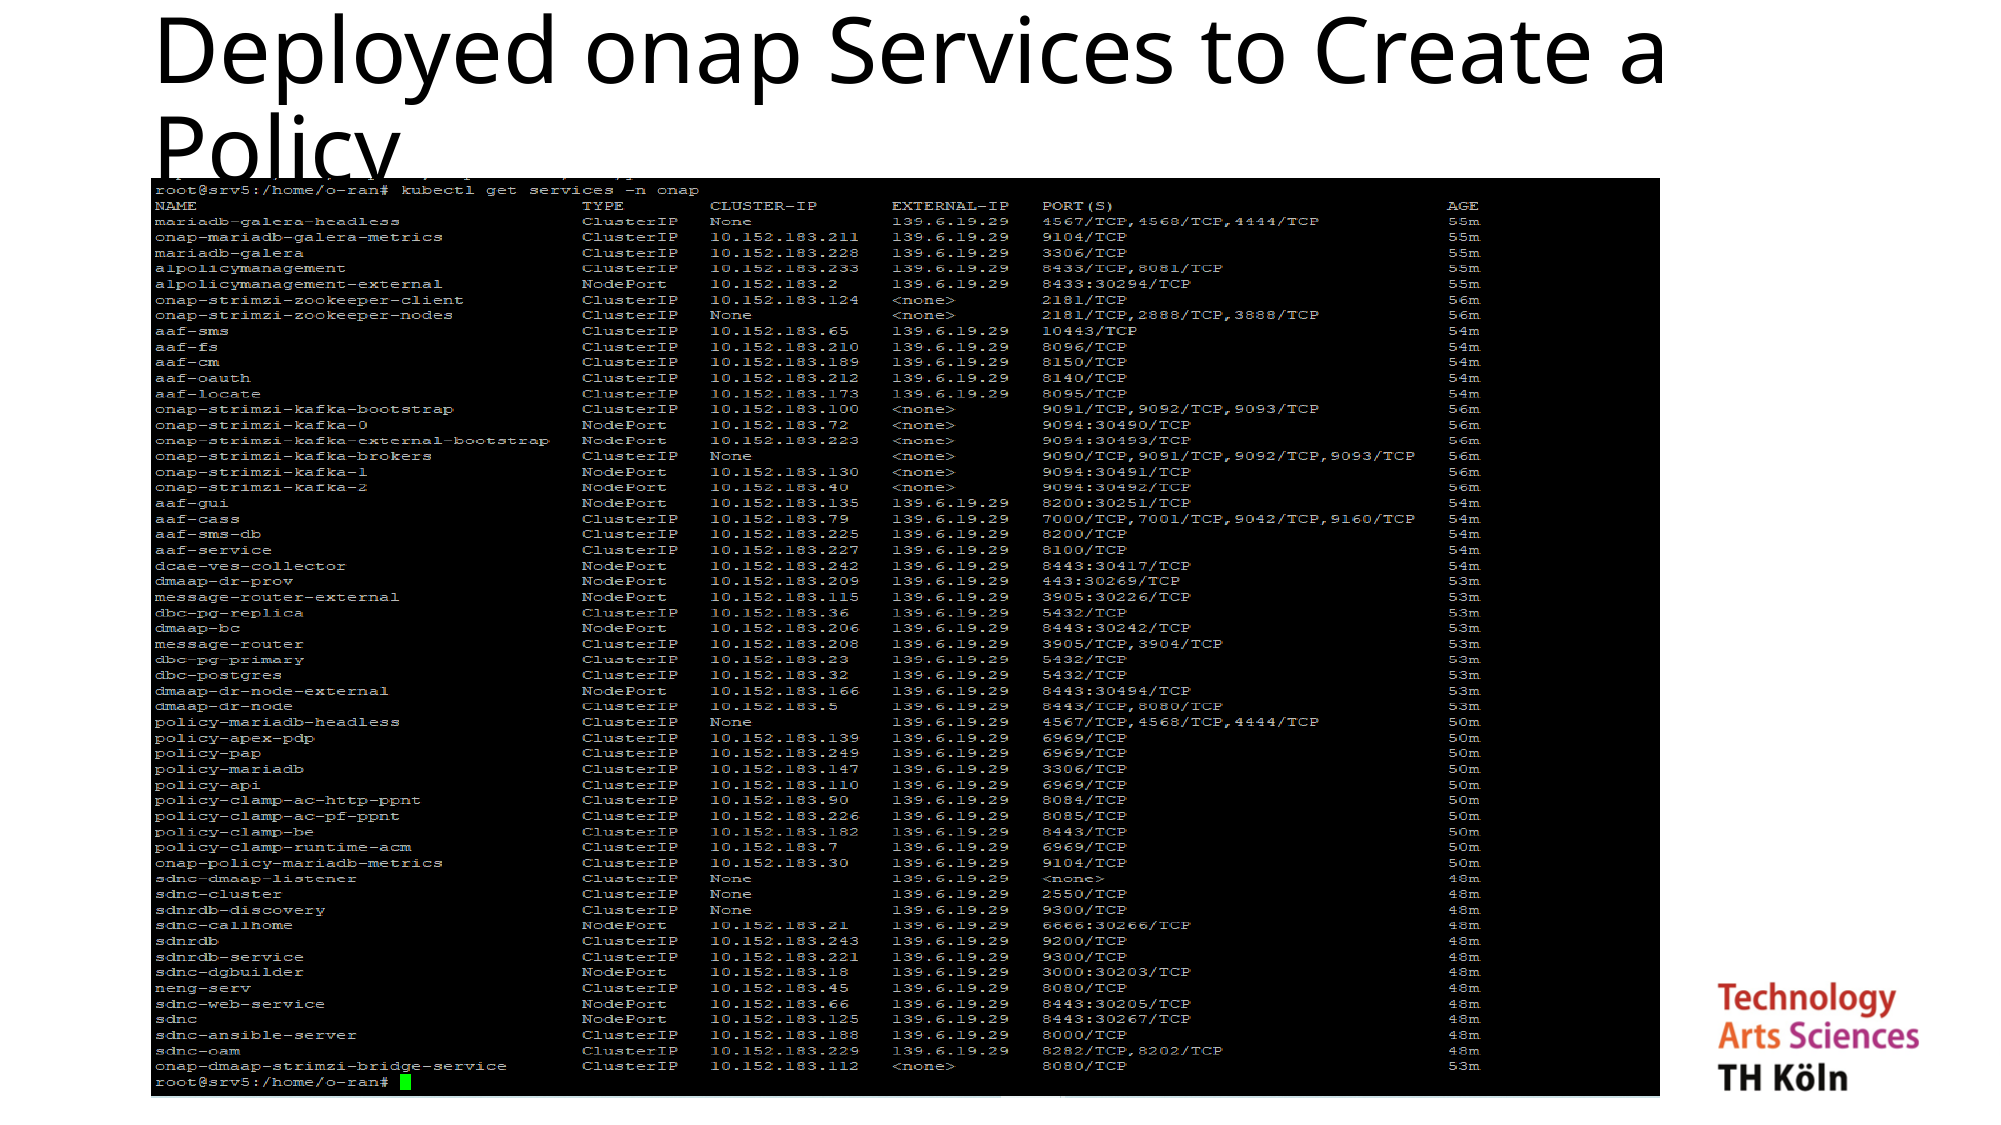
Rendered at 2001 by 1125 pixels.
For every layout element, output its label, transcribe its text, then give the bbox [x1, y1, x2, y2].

title Deployed onap Services to Create a Policy [137, 27, 1863, 179]
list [151, 178, 1660, 1098]
picture [1637, 961, 2001, 1124]
